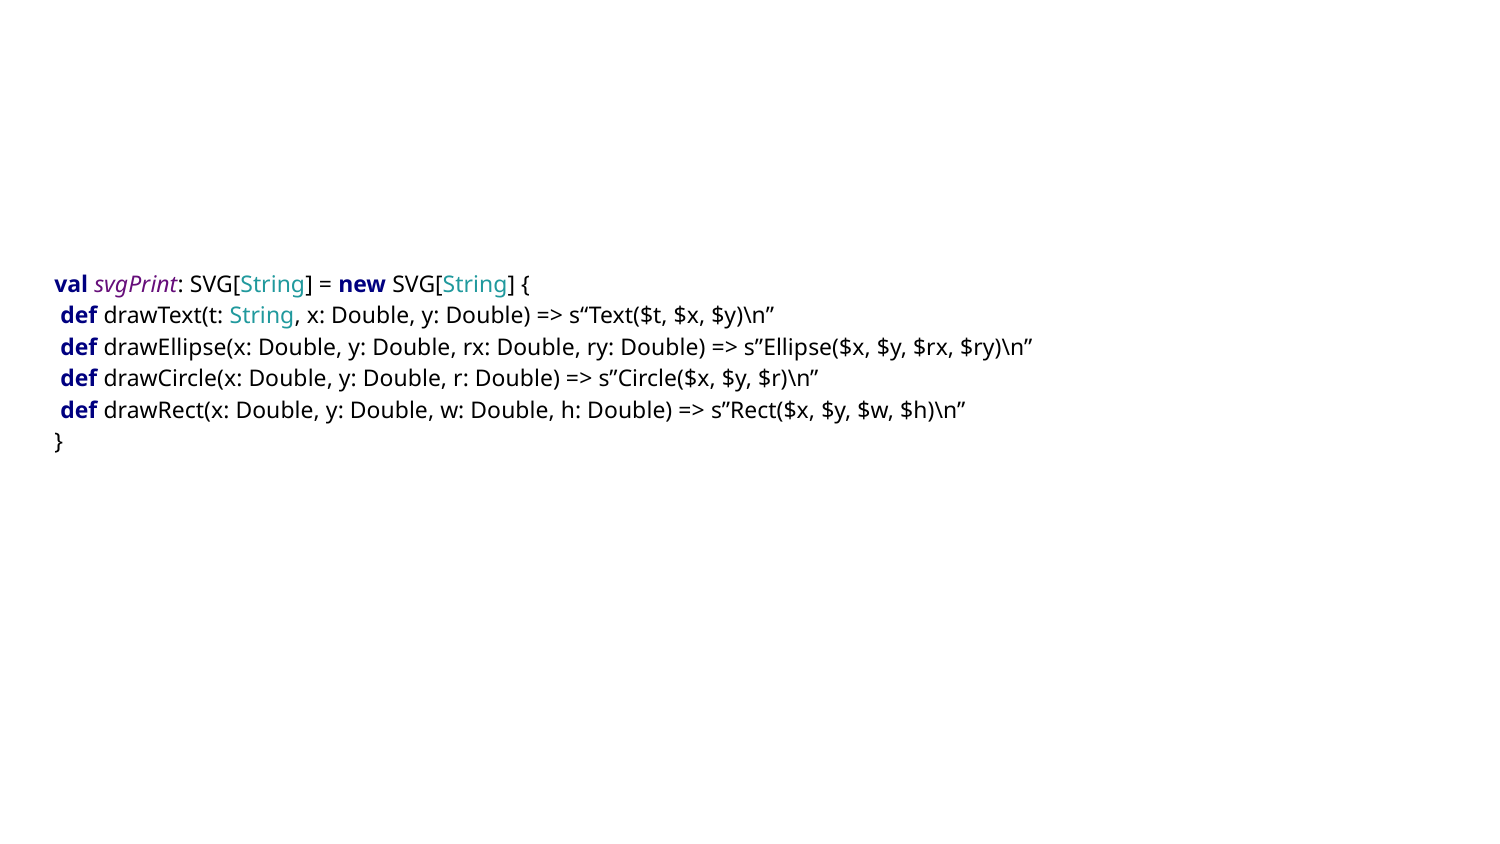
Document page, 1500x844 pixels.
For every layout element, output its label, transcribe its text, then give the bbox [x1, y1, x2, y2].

text_box val svgPrint: SVG[String] = new SVG[String] { def drawText(t: String, x: Double, y: Double) => s“Text($t, $x, $y)\n” def drawEllipse(x: Double, y: Double, rx: Double, ry: Double) => s”Ellipse($x, $y, $rx, $ry)\n” def drawCircle(x: Double, y: Double, r: Double) => s”Circle($x, $y, $r)\n” def drawRect(x: Double, y: Double, w: Double, h: Double) => s”Rect($x, $y, $w, $h)\n” } [39, 250, 1461, 740]
